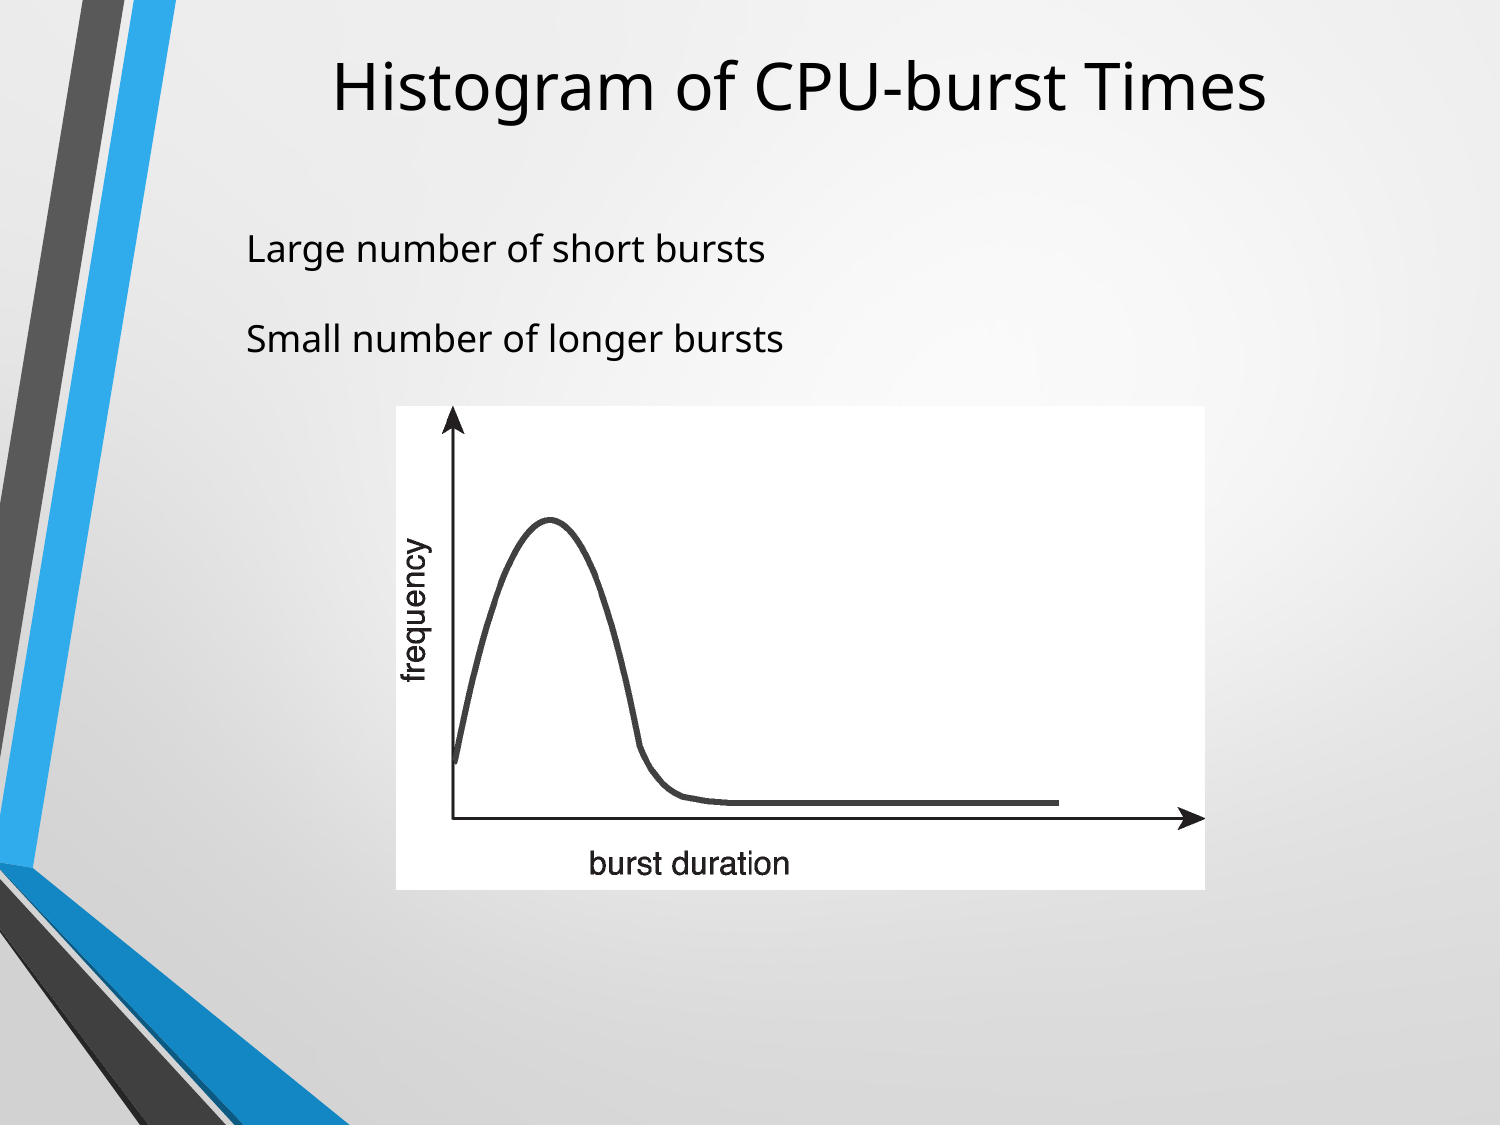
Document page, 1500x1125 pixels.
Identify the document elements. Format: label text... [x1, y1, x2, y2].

text_box Large number of short bursts Small number of longer bursts [231, 217, 800, 367]
picture [396, 406, 1205, 890]
title Histogram of CPU-burst Times [174, 36, 1425, 132]
